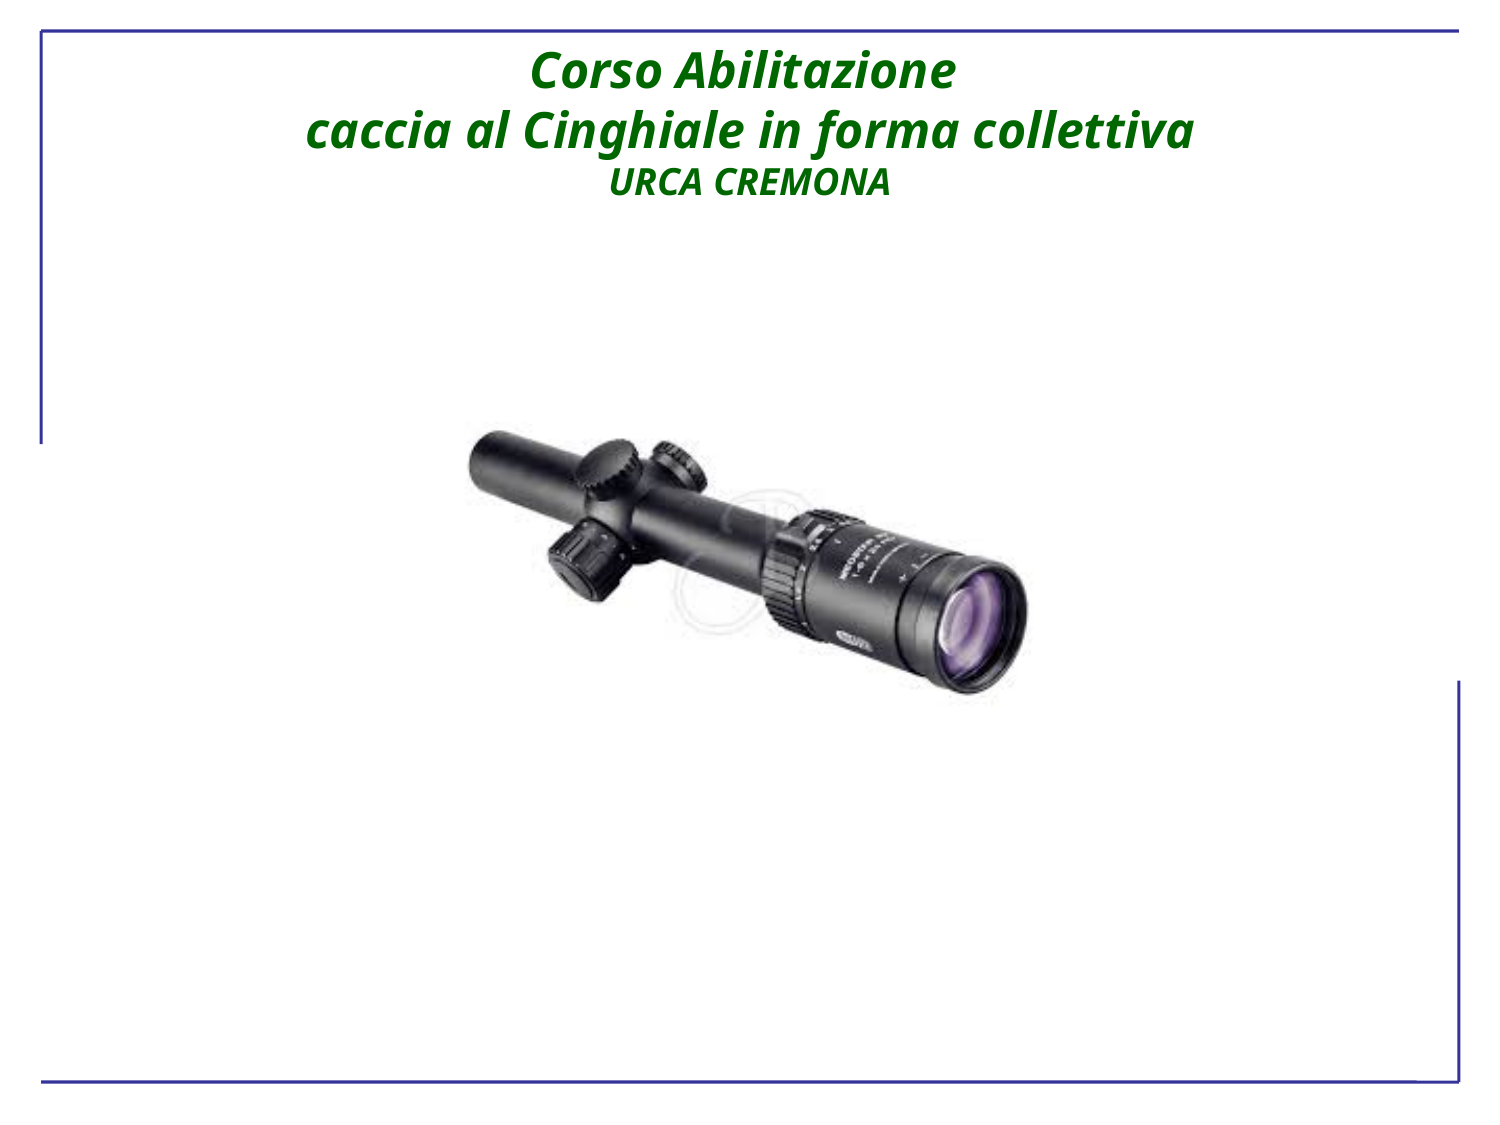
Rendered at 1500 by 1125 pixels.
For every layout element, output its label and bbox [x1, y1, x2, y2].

picture [399, 405, 1099, 719]
